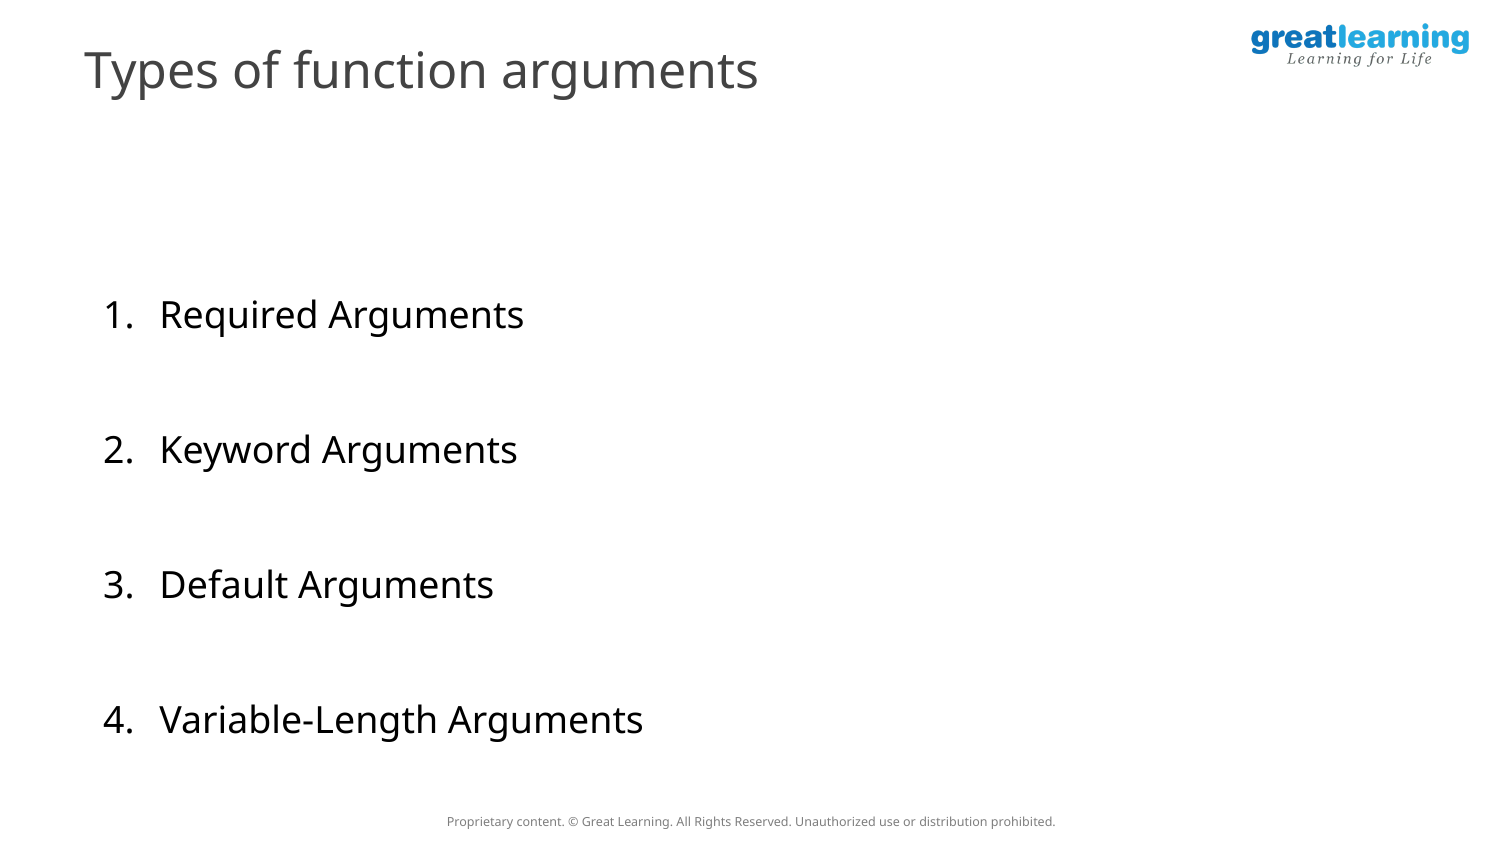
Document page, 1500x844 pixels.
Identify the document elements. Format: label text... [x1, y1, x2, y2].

picture [1335, 23, 1469, 67]
text_box Types of function arguments [69, 23, 1335, 110]
text_box Required Arguments Keyword Arguments Default Arguments Variable-Length Arguments [69, 253, 1440, 739]
